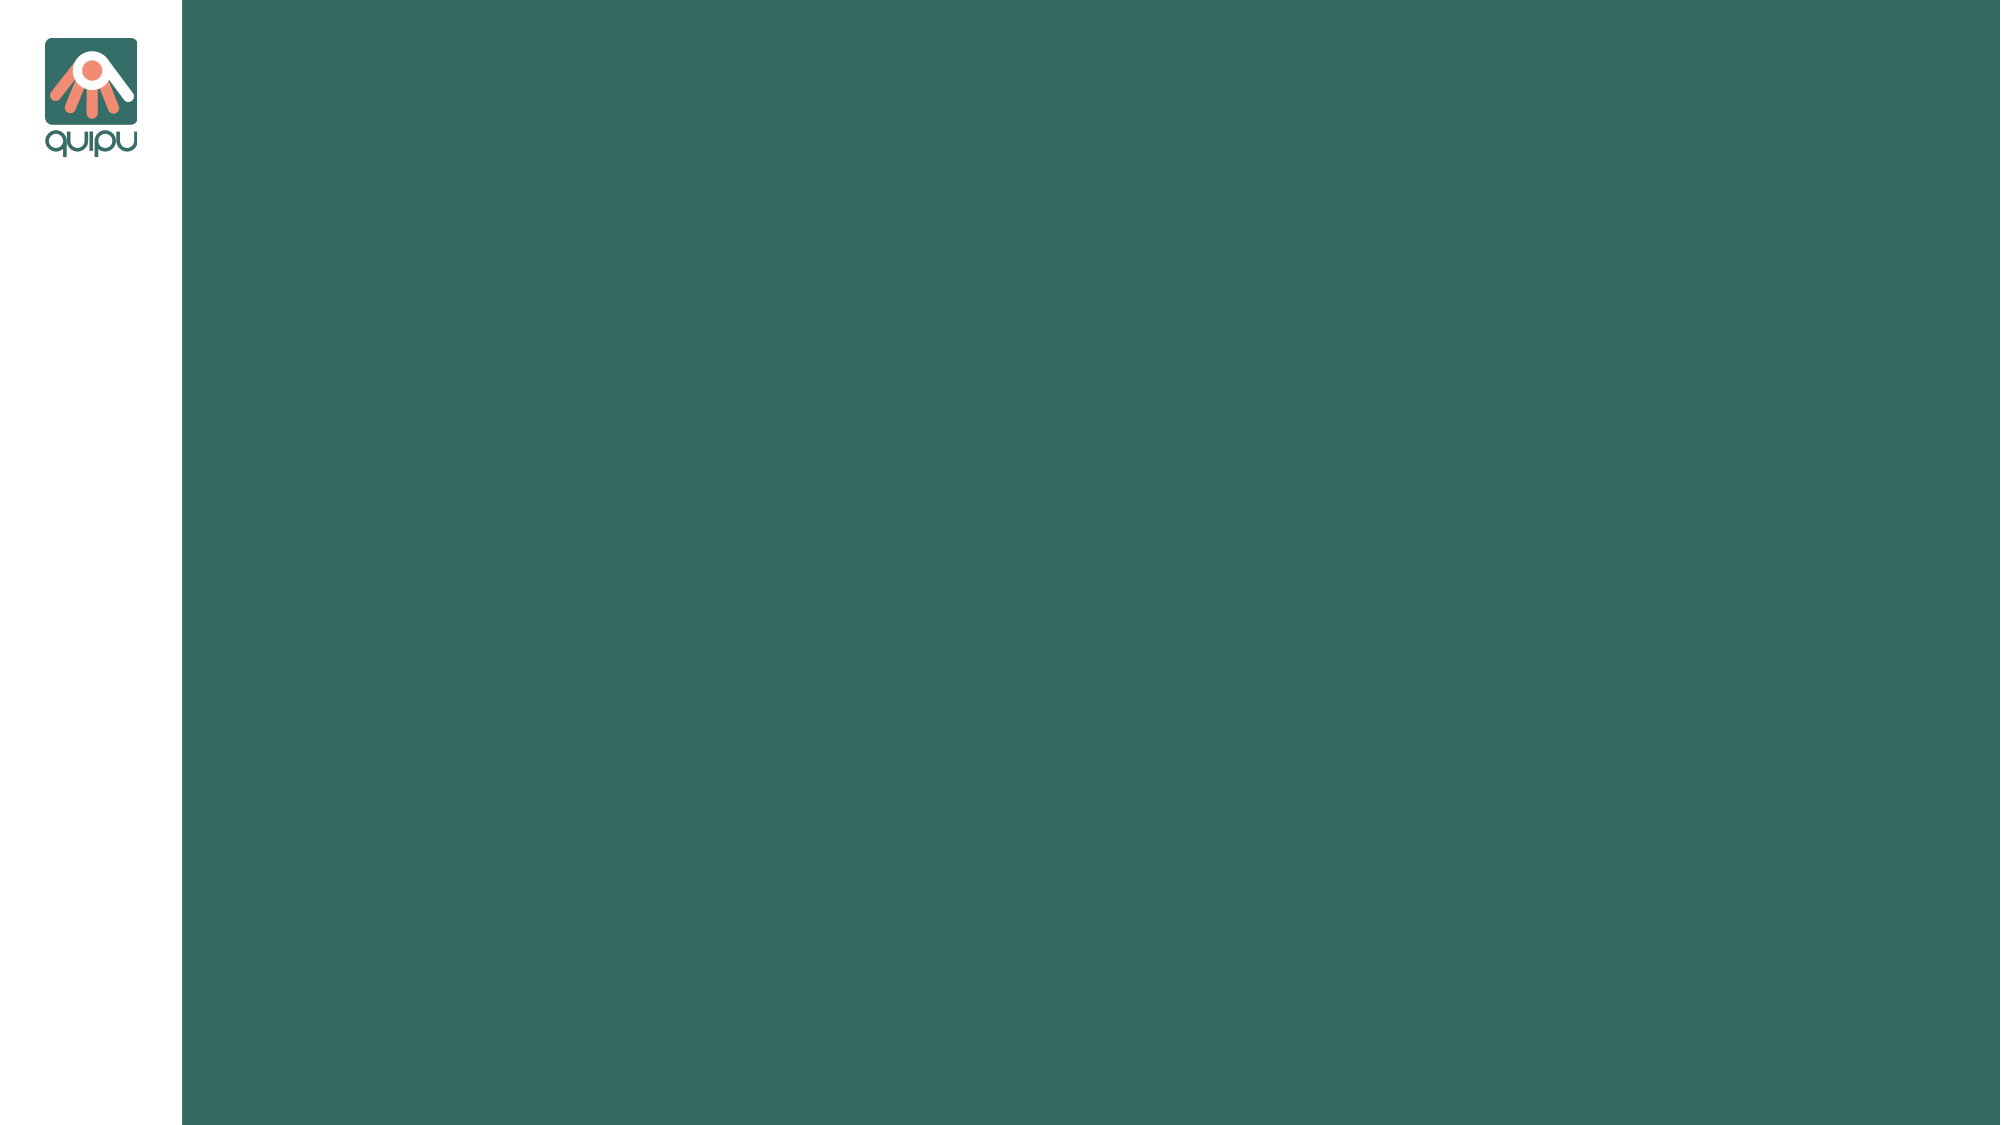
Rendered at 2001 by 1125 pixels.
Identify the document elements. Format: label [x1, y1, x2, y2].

text_box [0, 0, 183, 1125]
picture [45, 38, 138, 158]
